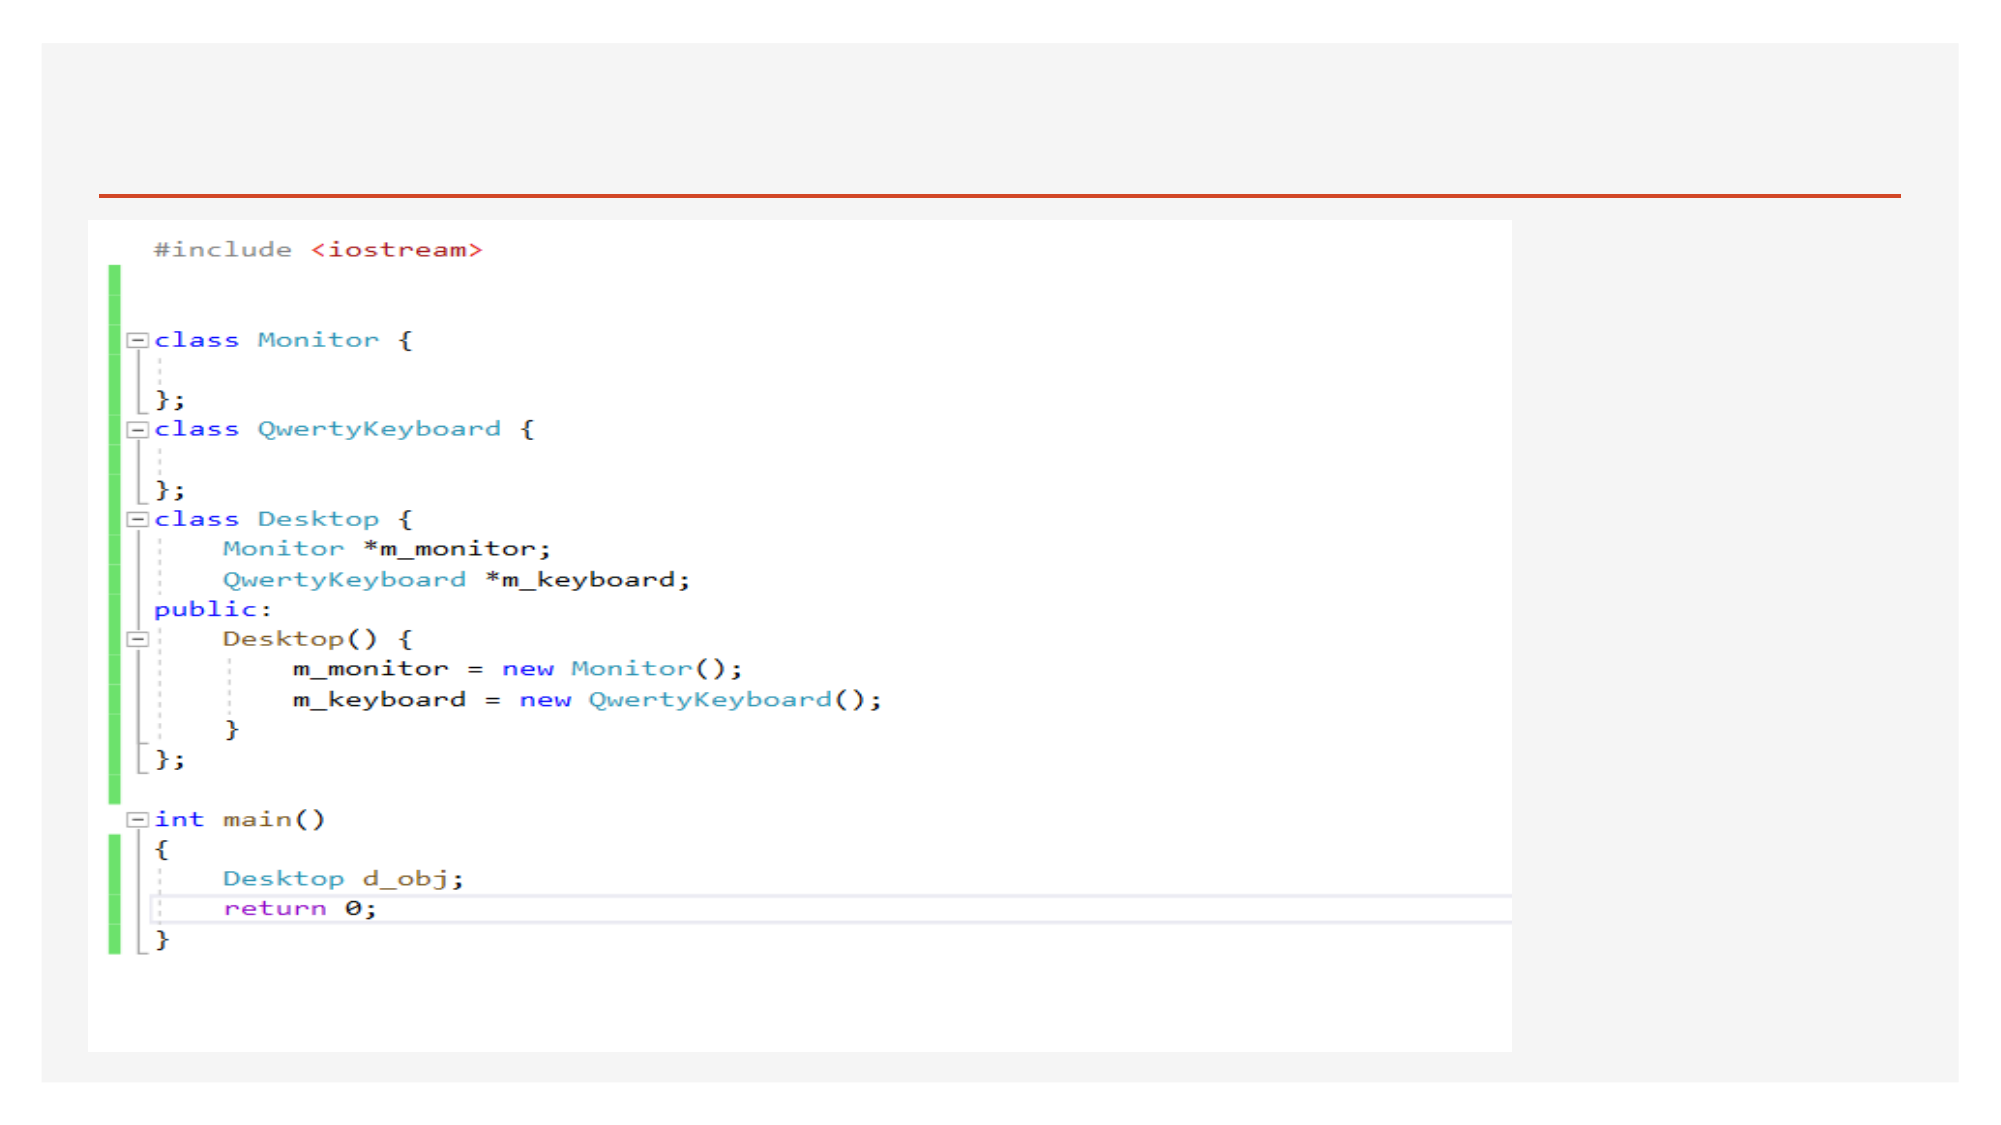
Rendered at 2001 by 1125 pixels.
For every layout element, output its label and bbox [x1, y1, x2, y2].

picture [88, 220, 1512, 1052]
